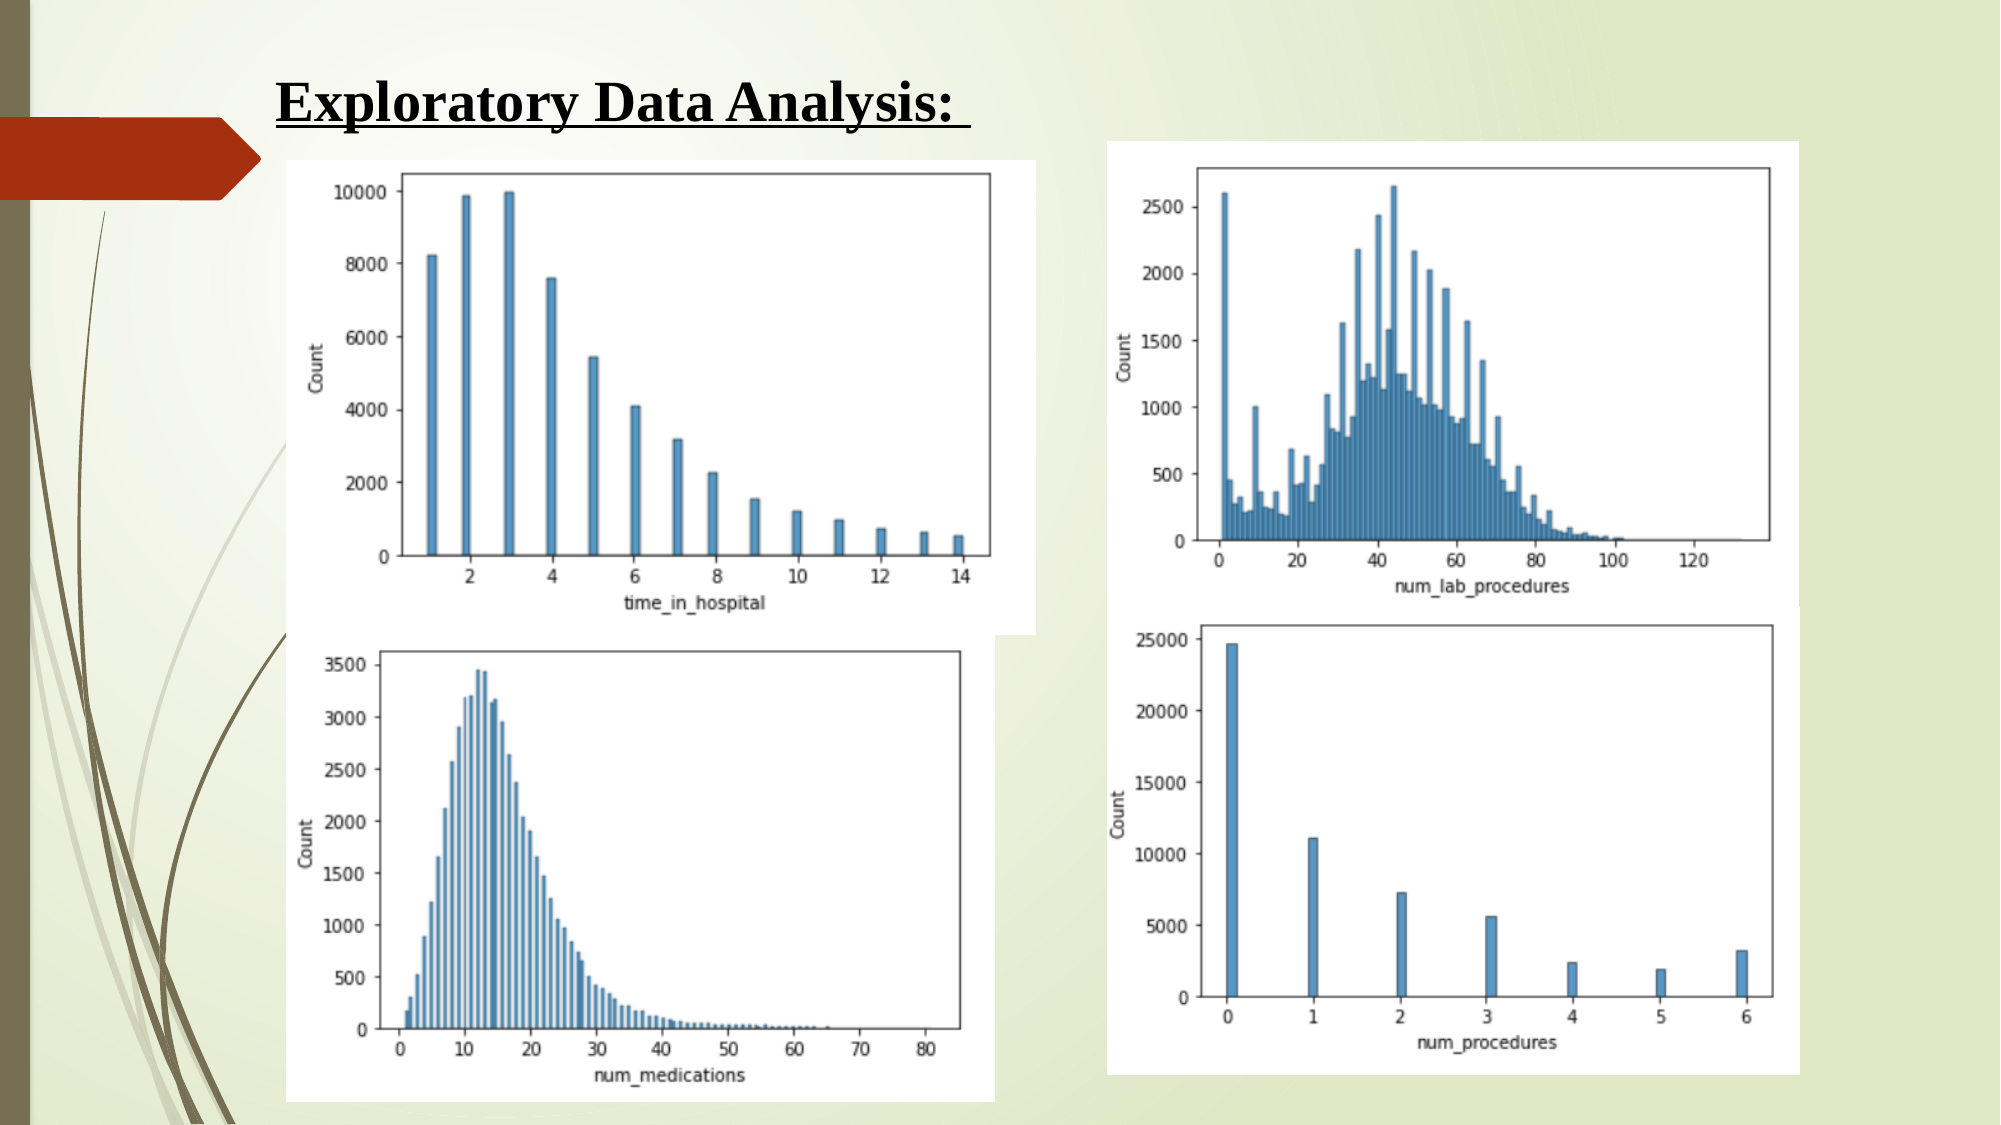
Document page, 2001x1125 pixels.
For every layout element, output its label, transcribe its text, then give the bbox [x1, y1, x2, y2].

picture [285, 160, 1036, 1102]
text_box Exploratory Data Analysis: [260, 55, 1072, 141]
picture [1107, 141, 1800, 1075]
